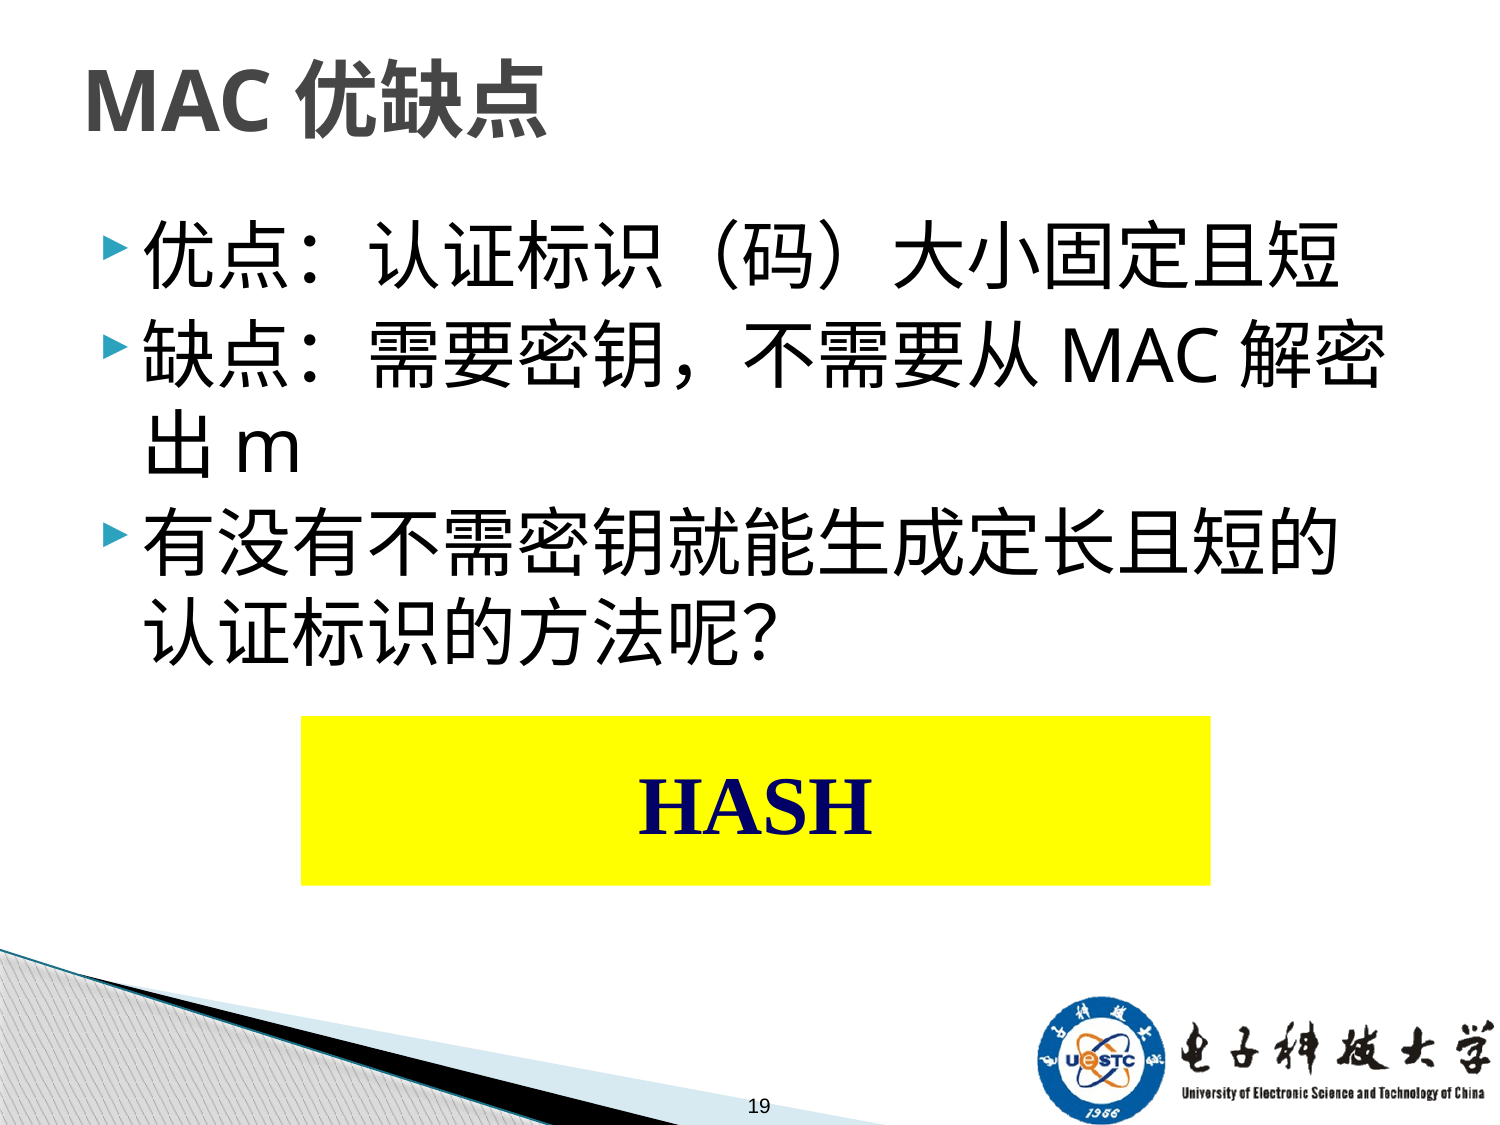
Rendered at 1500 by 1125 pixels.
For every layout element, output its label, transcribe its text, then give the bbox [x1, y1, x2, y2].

title MAC优缺点 [66, 3, 1417, 191]
slide_number 19 [701, 1051, 786, 1125]
list 优点：认证标识（码）大小固定且短 缺点：需要密钥，不需要从MAC解密出m 有没有不需密钥就能生成定长且短的认证标识的方法呢？ [66, 201, 1417, 1052]
text_box HASH [301, 716, 1211, 886]
picture [1037, 995, 1495, 1125]
